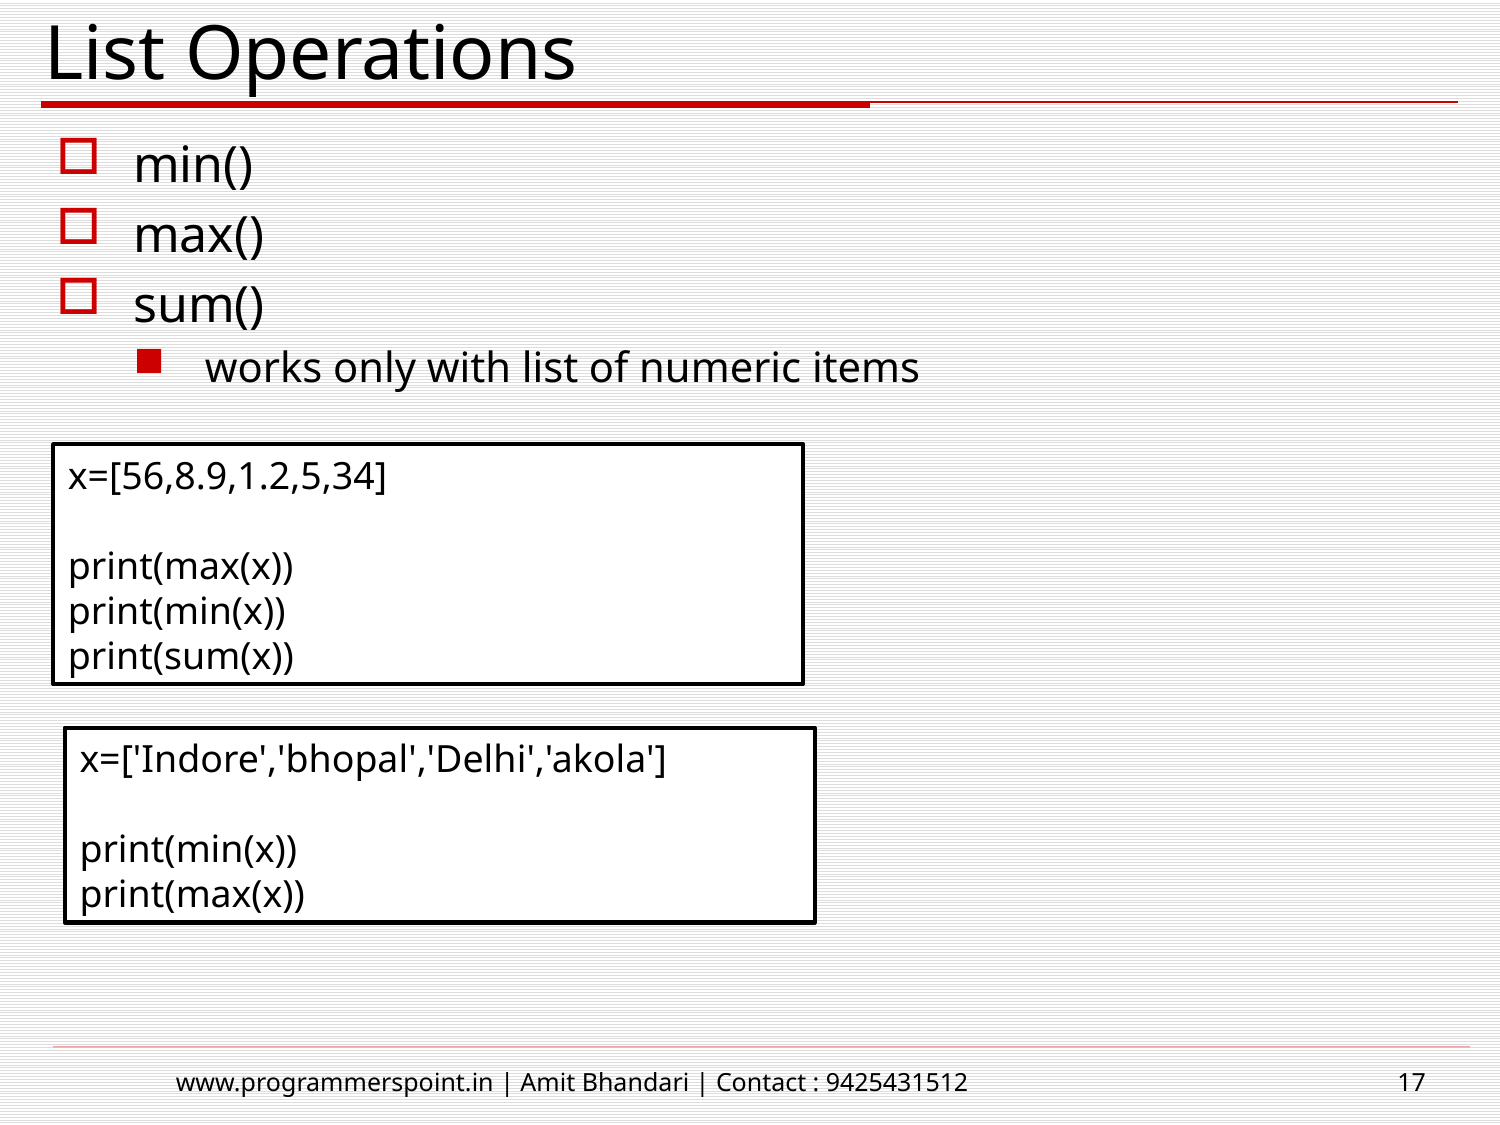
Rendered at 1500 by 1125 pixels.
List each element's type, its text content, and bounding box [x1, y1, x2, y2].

footer www.programmerspoint.in | Amit Bhandari | Contact : 9425431512 [100, 1058, 1046, 1102]
text_box x=['Indore','bhopal','Delhi','akola'] print(min(x)) print(max(x)) [63, 726, 817, 925]
text_box x=[56,8.9,1.2,5,34] print(max(x)) print(min(x)) print(sum(x)) [51, 442, 805, 686]
title List Operations [29, 0, 633, 103]
list min() max() sum() works only with list of numeric items [40, 125, 1500, 433]
slide_number 17 [1115, 1058, 1442, 1102]
